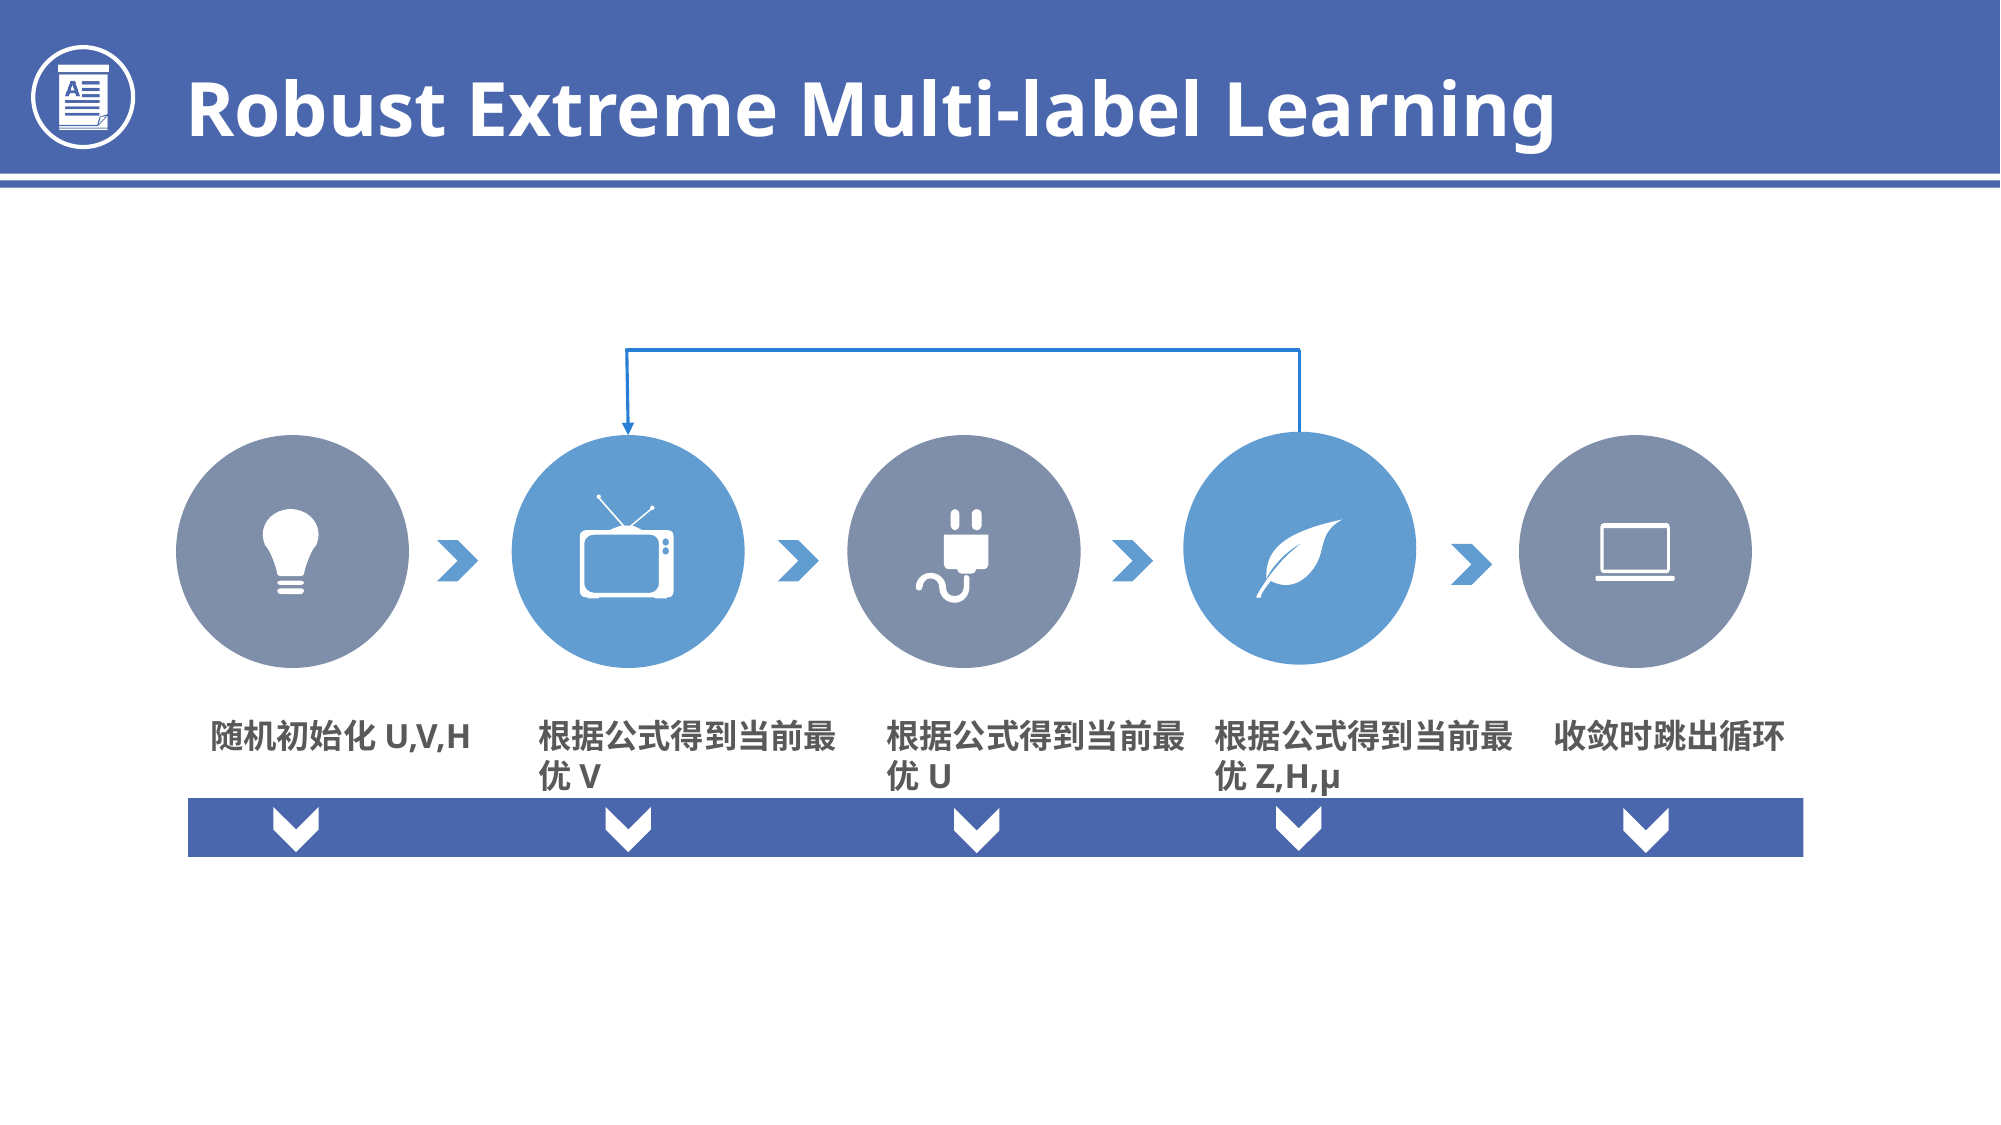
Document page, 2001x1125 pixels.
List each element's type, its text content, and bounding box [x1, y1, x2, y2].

text_box Robust Extreme Multi-label Learning [150, 9, 1601, 160]
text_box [188, 798, 1804, 857]
text_box [1256, 519, 1343, 598]
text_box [262, 509, 319, 595]
text_box [176, 435, 409, 668]
text_box 根据公式得到当前最优U [871, 708, 1199, 798]
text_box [1595, 523, 1675, 581]
text_box [579, 494, 674, 599]
text_box [777, 540, 819, 582]
text_box [1112, 540, 1154, 582]
text_box [437, 540, 479, 582]
text_box 根据公式得到当前最优V [523, 708, 863, 798]
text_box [915, 509, 989, 603]
text_box 收敛时跳出循环 [1538, 708, 1878, 763]
text_box [0, 0, 2000, 175]
text_box [511, 435, 745, 668]
text_box 根据公式得到当前最优Z,H,μ [1199, 708, 1539, 798]
text_box [1183, 431, 1417, 665]
text_box [1519, 435, 1752, 668]
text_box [33, 47, 134, 148]
text_box [0, 179, 2000, 189]
text_box 随机初始化U,V,H [195, 708, 523, 763]
text_box [1451, 543, 1493, 585]
text_box [847, 435, 1081, 668]
